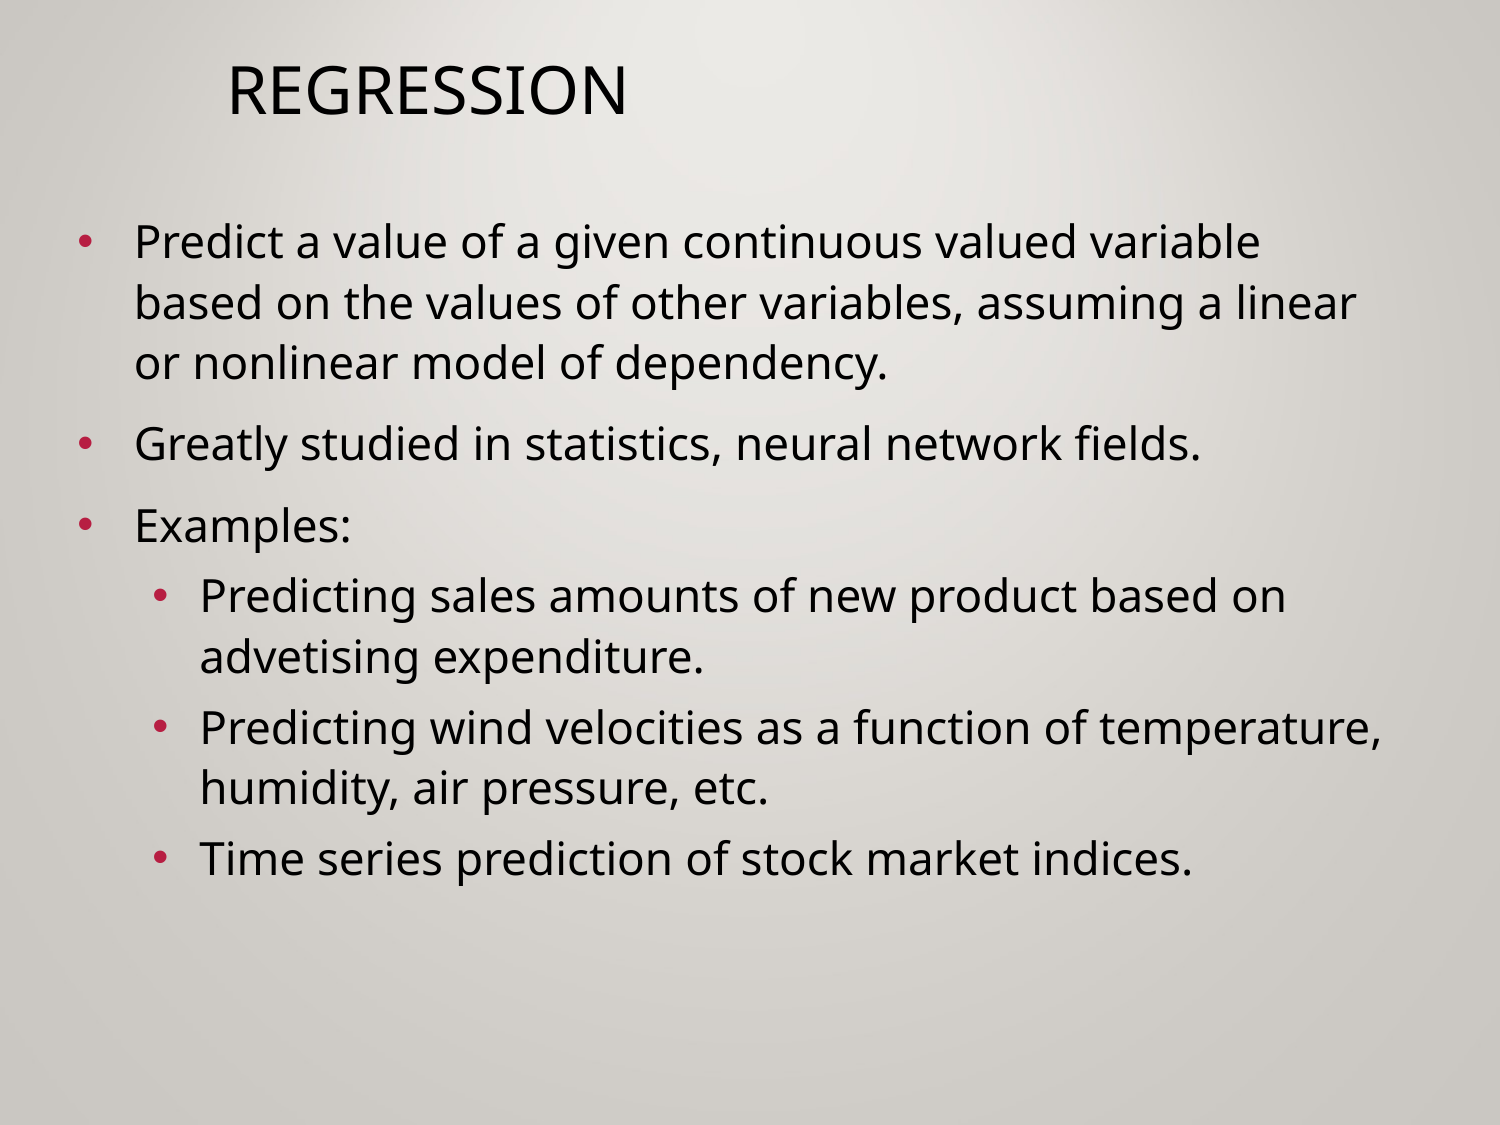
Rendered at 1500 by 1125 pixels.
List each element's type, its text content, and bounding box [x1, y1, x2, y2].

title REGRESSION [210, 49, 1289, 200]
list Predict a value of a given continuous valued variable based on the values of other variables, assuming a linear or nonlinear model of dependency. Greatly studied in statistics, neural network fields. Examples: Predicting sales amounts of new product based on advetising expenditure. Predicting wind velocities as a function of temperature, humidity, air pressure, etc. Time series prediction of stock market indices. [62, 200, 1413, 904]
picture [0, 0, 1500, 1125]
